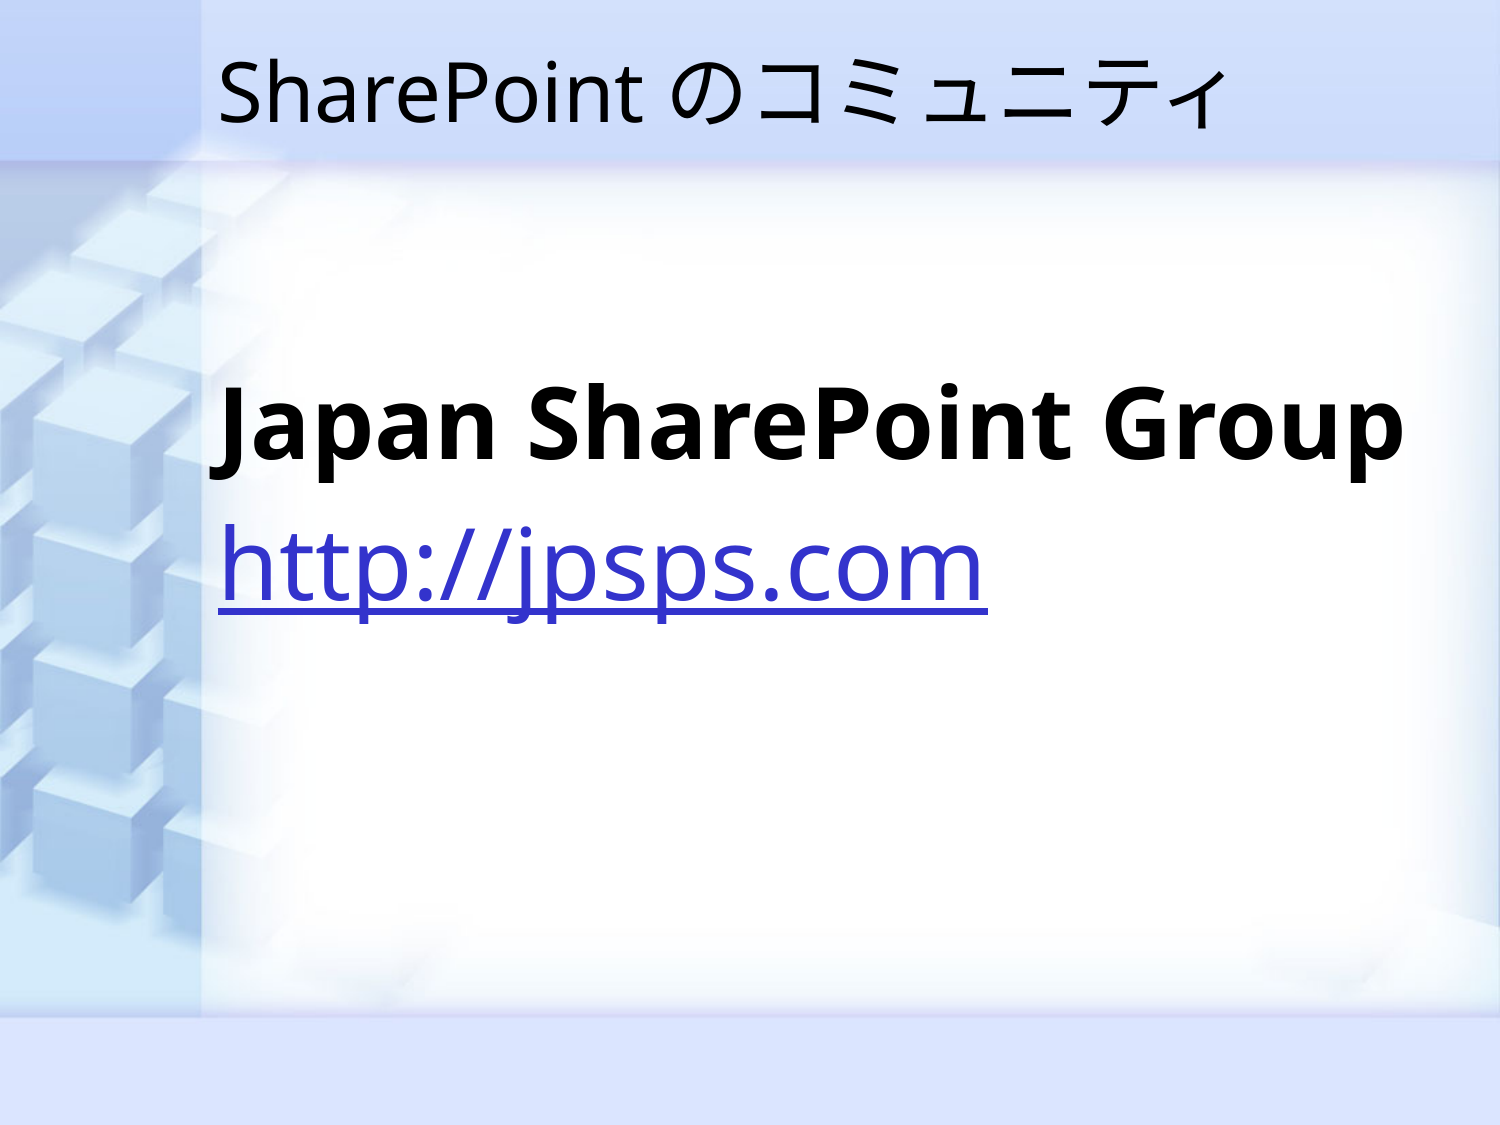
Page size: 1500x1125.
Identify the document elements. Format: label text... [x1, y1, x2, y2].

list Japan SharePoint Group http://jpsps.com [200, 159, 1500, 1000]
title SharePointのコミュニティ [200, 0, 1500, 159]
picture [0, 0, 1500, 1125]
